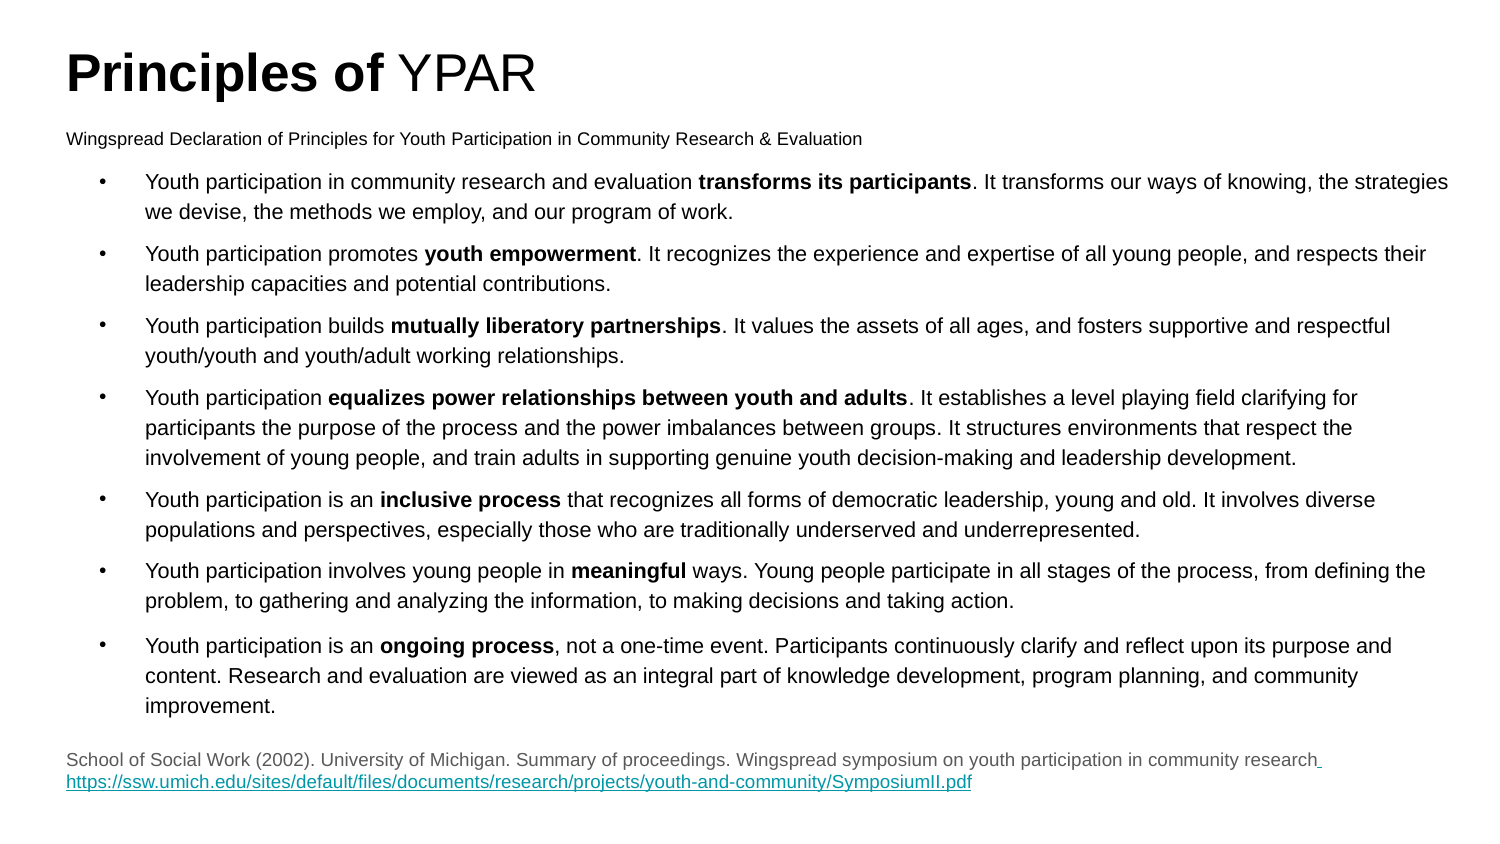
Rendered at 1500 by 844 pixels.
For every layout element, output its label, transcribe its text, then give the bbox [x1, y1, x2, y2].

text_box School of Social Work (2002). University of Michigan. Summary of proceedings. Wingspread symposium on youth participation in community research https://ssw.umich.edu/sites/default/files/documents/research/projects/youth-and-community/SymposiumII.pdf [51, 732, 1462, 808]
title Principles of YPAR [51, 23, 1449, 117]
list Wingspread Declaration of Principles for Youth Participation in Community Research & Evaluation Youth participation in community research and evaluation transforms its participants. It transforms our ways of knowing, the strategies we devise, the methods we employ, and our program of work. Youth participation promotes youth empowerment. It recognizes the experience and expertise of all young people, and respects their leadership capacities and potential contributions. Youth participation builds mutually liberatory partnerships. It values the assets of all ages, and fosters supportive and respectful youth/youth and youth/adult working relationships. Youth participation equalizes power relationships between youth and adults. It establishes a level playing field clarifying for participants the purpose of the process and the power imbalances between groups. It structures environments that respect the involvement of young people, and train adults in supporting genuine youth decision-making and leadership development. Youth participation is an inclusive process that recognizes all forms of democratic leadership, young and old. It involves diverse populations and perspectives, especially those who are traditionally underserved and underrepresented. Youth participation involves young people in meaningful ways. Young people participate in all stages of the process, from defining the problem, to gathering and analyzing the information, to making decisions and taking action. Youth participation is an ongoing process, not a one-time event. Participants continuously clarify and reflect upon its purpose and content. Research and evaluation are viewed as an integral part of knowledge development, program planning, and community improvement. [51, 112, 1489, 733]
